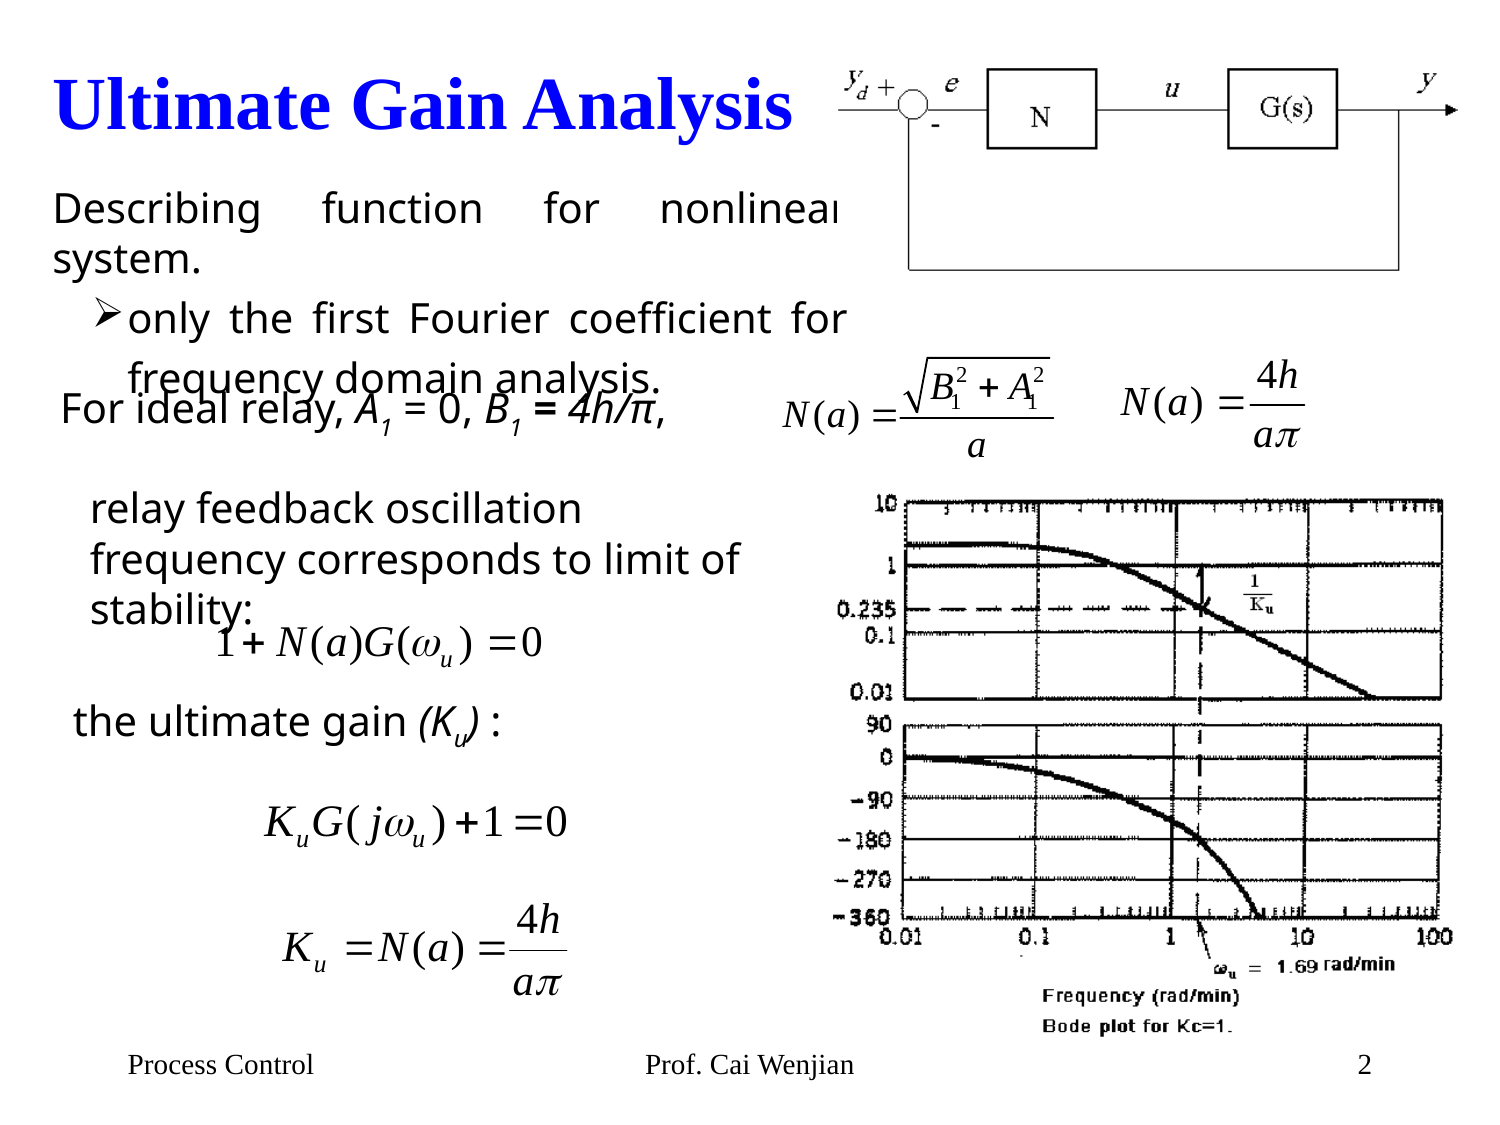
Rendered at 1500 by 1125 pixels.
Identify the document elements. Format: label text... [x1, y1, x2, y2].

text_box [1112, 349, 1313, 457]
title Ultimate Gain Analysis [37, 37, 1313, 163]
footer Prof. Cai Wenjian [512, 1024, 988, 1101]
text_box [255, 790, 576, 859]
text_box For ideal relay, A1 = 0, B1 = 4h/π, [45, 374, 693, 449]
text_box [774, 349, 1063, 467]
text_box Describing function for nonlinear system. only the first Fourier coefficient for frequency domain analysis. [37, 174, 863, 410]
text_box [837, 62, 1463, 291]
text_box the ultimate gain (Ku) : [58, 687, 517, 760]
picture [824, 487, 1463, 1039]
slide_number 2 [1074, 1047, 1388, 1101]
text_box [274, 892, 576, 1005]
slide_number Process Control [112, 1024, 426, 1101]
text_box relay feedback oscillation frequency corresponds to limit of stability: [75, 474, 775, 640]
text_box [212, 612, 551, 679]
